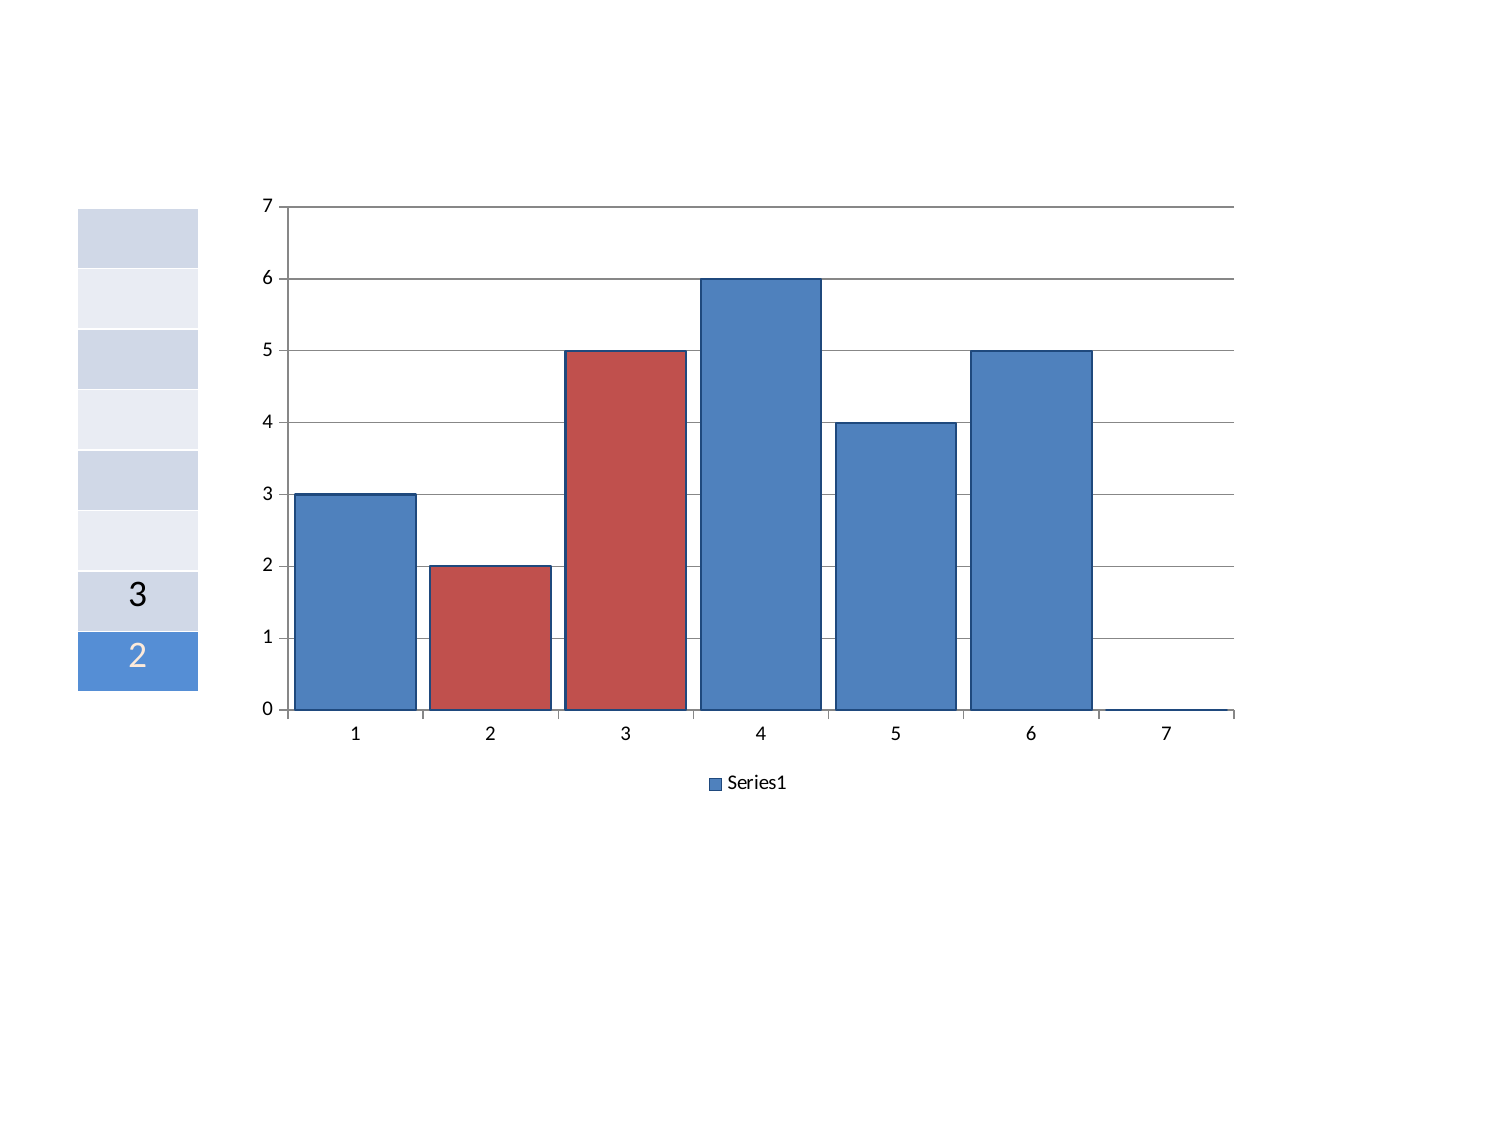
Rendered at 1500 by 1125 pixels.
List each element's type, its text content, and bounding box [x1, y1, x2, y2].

table_cell [78, 330, 198, 389]
table_cell [78, 390, 198, 449]
chart [241, 184, 1255, 802]
table_cell [78, 269, 198, 328]
table_cell [78, 511, 198, 570]
table_cell [78, 451, 198, 510]
table_cell 2 [78, 632, 198, 691]
table_header [78, 209, 198, 268]
table_cell 3 [78, 572, 198, 631]
